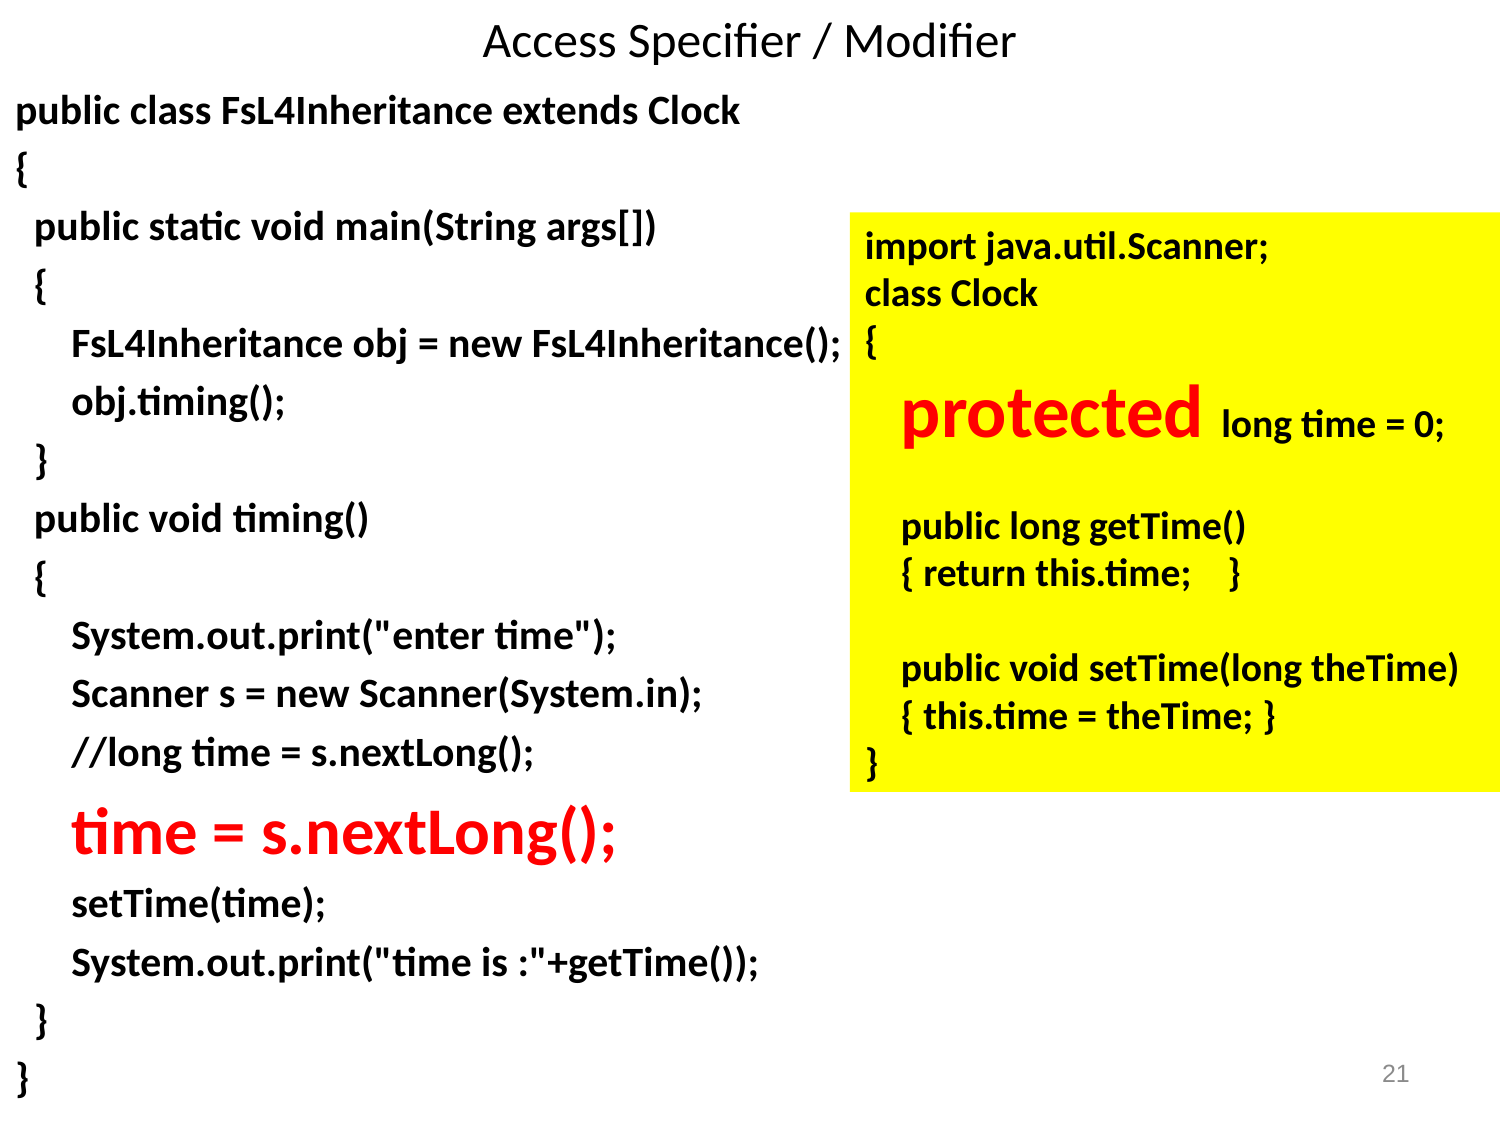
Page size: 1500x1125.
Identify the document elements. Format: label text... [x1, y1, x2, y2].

title Access Specifier / Modifier [75, 0, 1425, 75]
text_box import java.util.Scanner; class Clock { protected long time = 0; public long getTime() { return this.time; } public void setTime(long theTime) { this.time = theTime; } } [849, 212, 1500, 792]
list public class FsL4Inheritance extends Clock { public static void main(String args[]) { FsL4Inheritance obj = new FsL4Inheritance(); obj.timing(); } public void timing() { System.out.print("enter time"); Scanner s = new Scanner(System.in); //long time = s.nextLong(); time = s.nextLong(); setTime(time); System.out.print("time is :"+getTime()); } } [0, 75, 1500, 1025]
slide_number 21 [1074, 1042, 1425, 1103]
